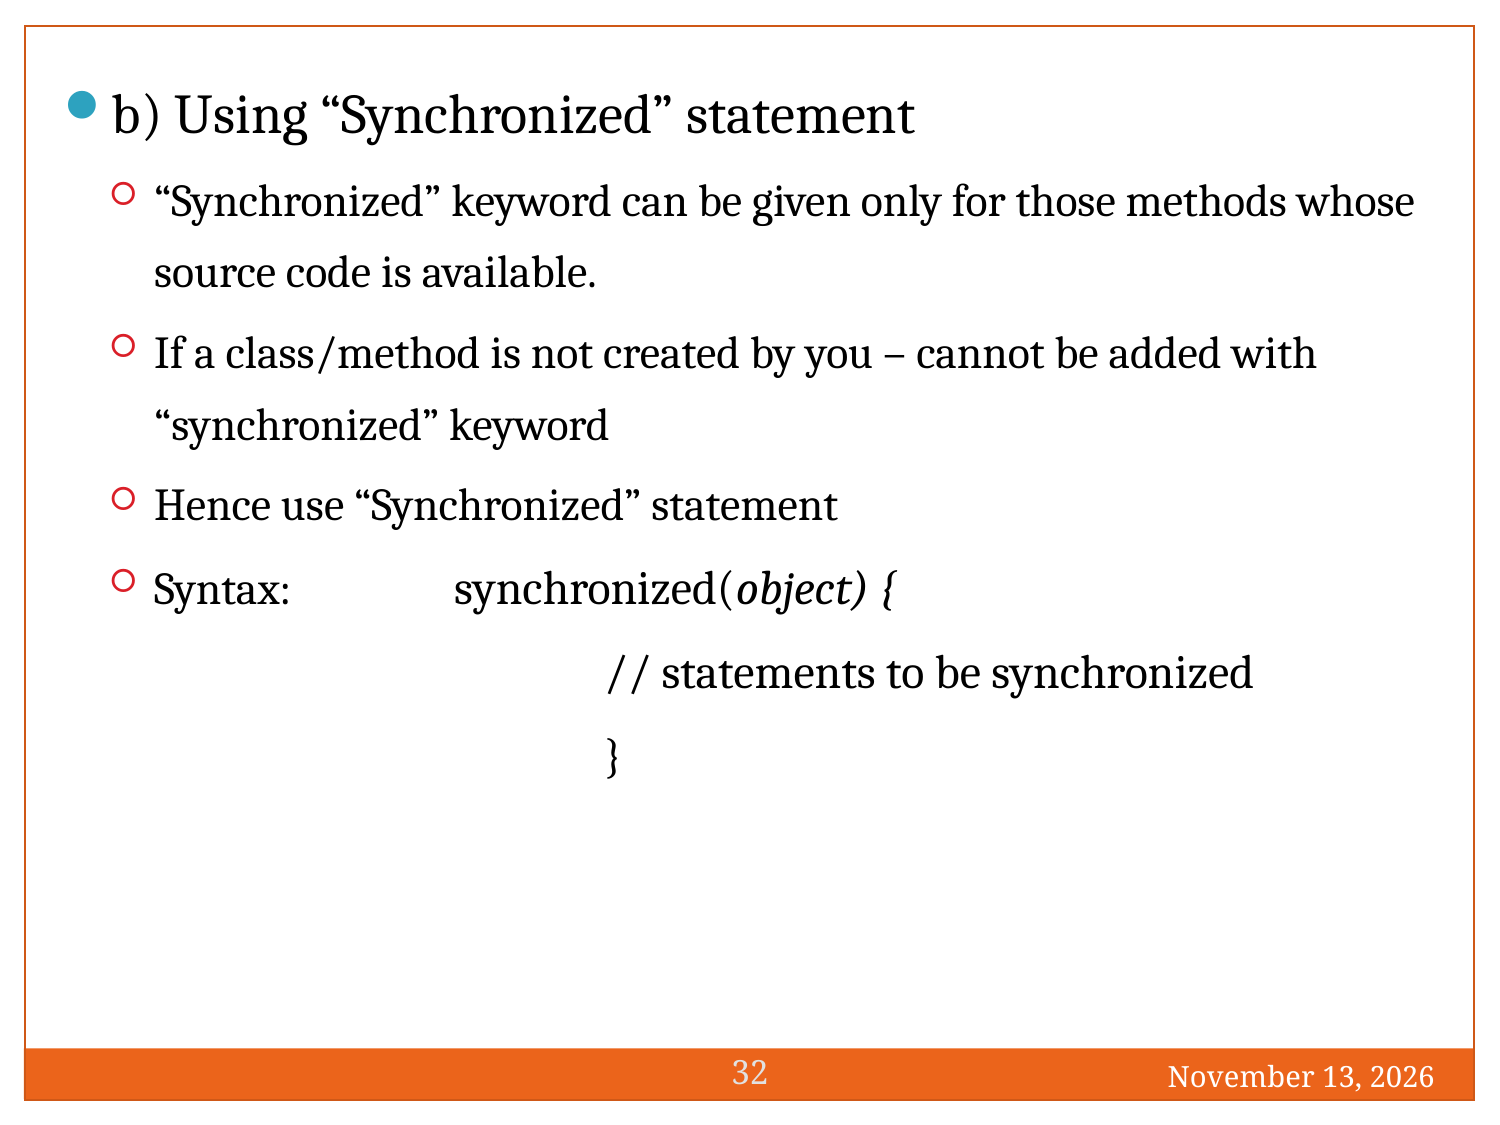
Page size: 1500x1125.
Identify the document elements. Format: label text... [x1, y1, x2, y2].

slide_number 32 [699, 1037, 800, 1110]
list b) Using “Synchronized” statement “Synchronized” keyword can be given only for those methods whose source code is available. If a class/method is not created by you – cannot be added with “synchronized” keyword Hence use “Synchronized” statement Syntax: synchronized(object) { // statements to be synchronized } [49, 50, 1445, 1001]
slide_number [950, 1050, 1450, 1111]
